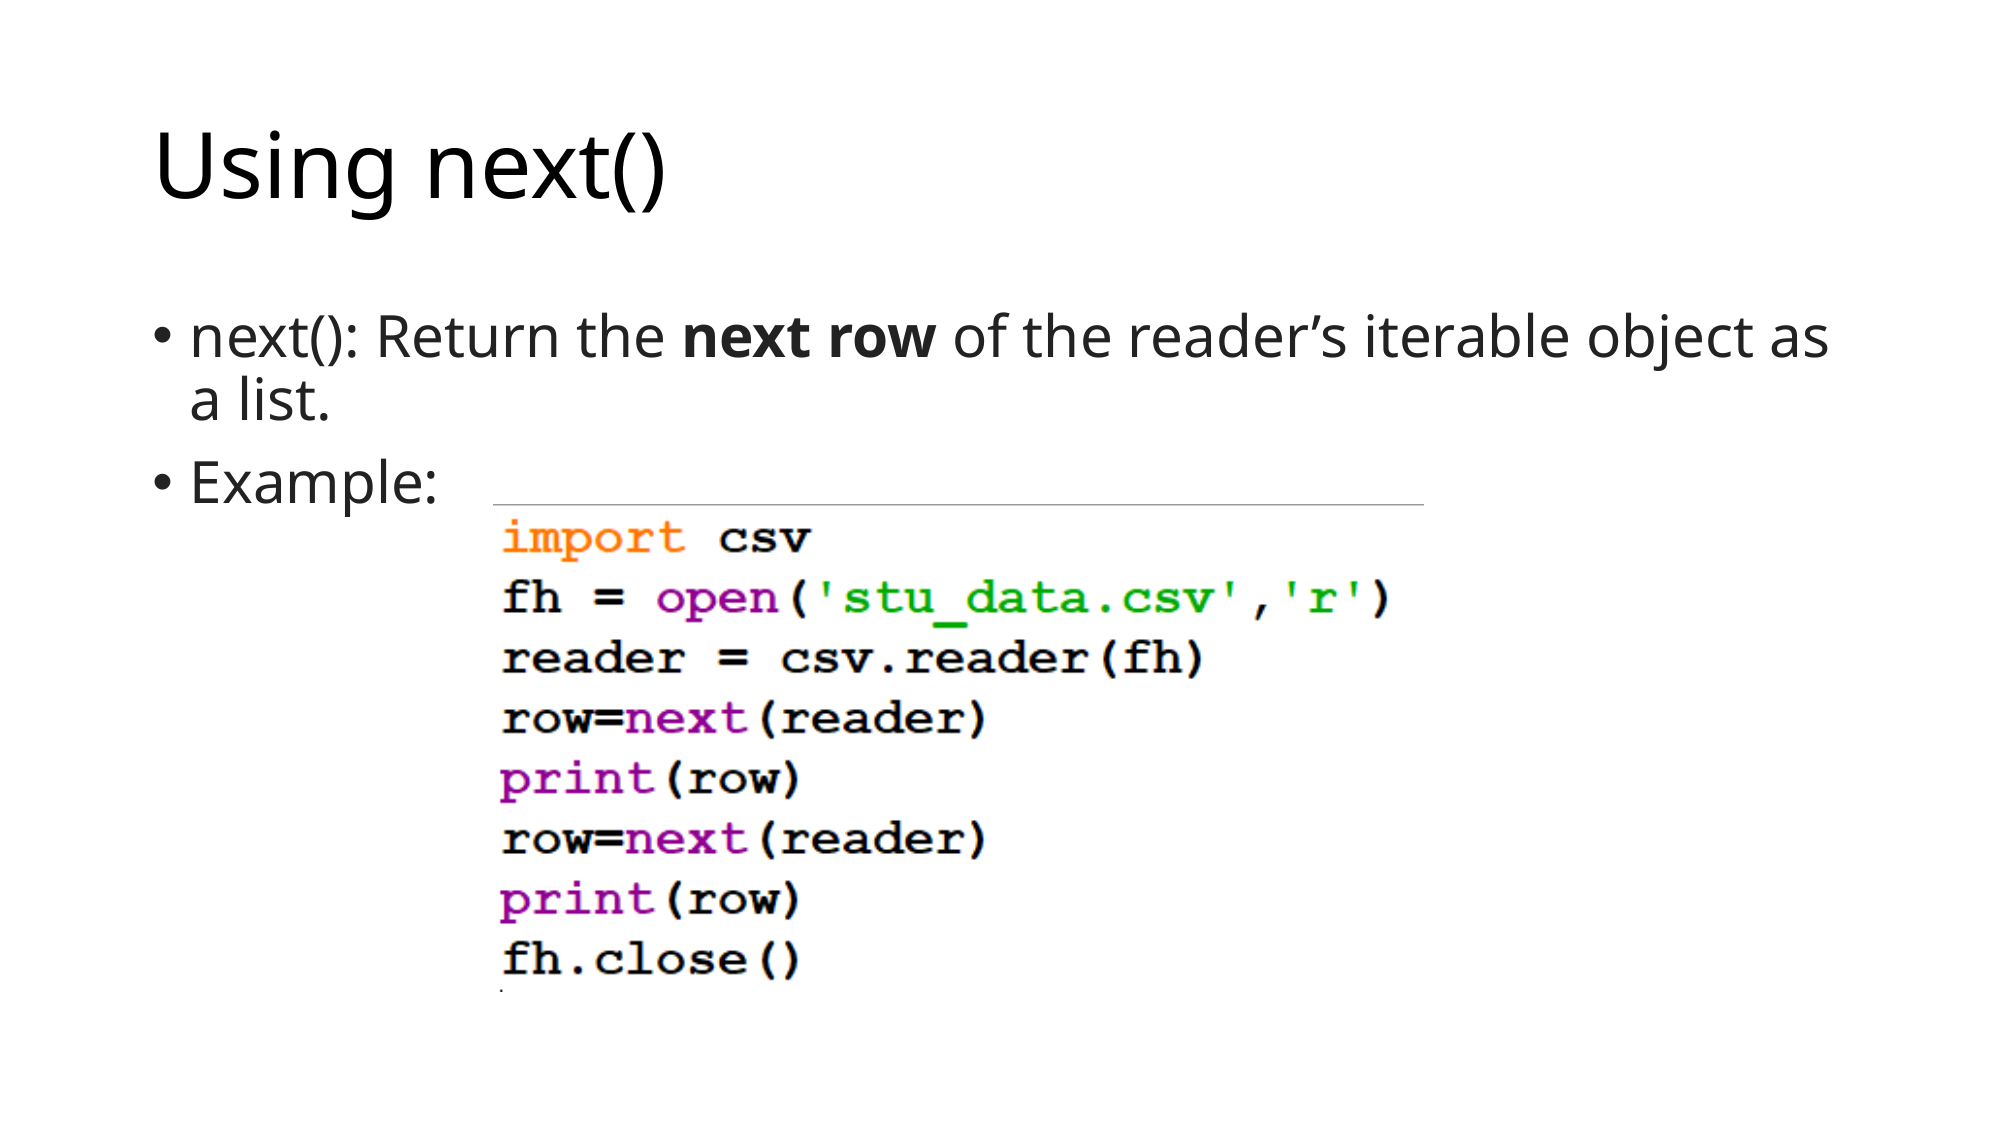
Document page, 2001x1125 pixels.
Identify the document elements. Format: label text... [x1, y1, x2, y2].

picture [493, 504, 1424, 992]
title Using next() [137, 59, 1863, 278]
list next(): Return the next row of the reader’s iterable object as a list. Example: [137, 299, 1863, 1014]
